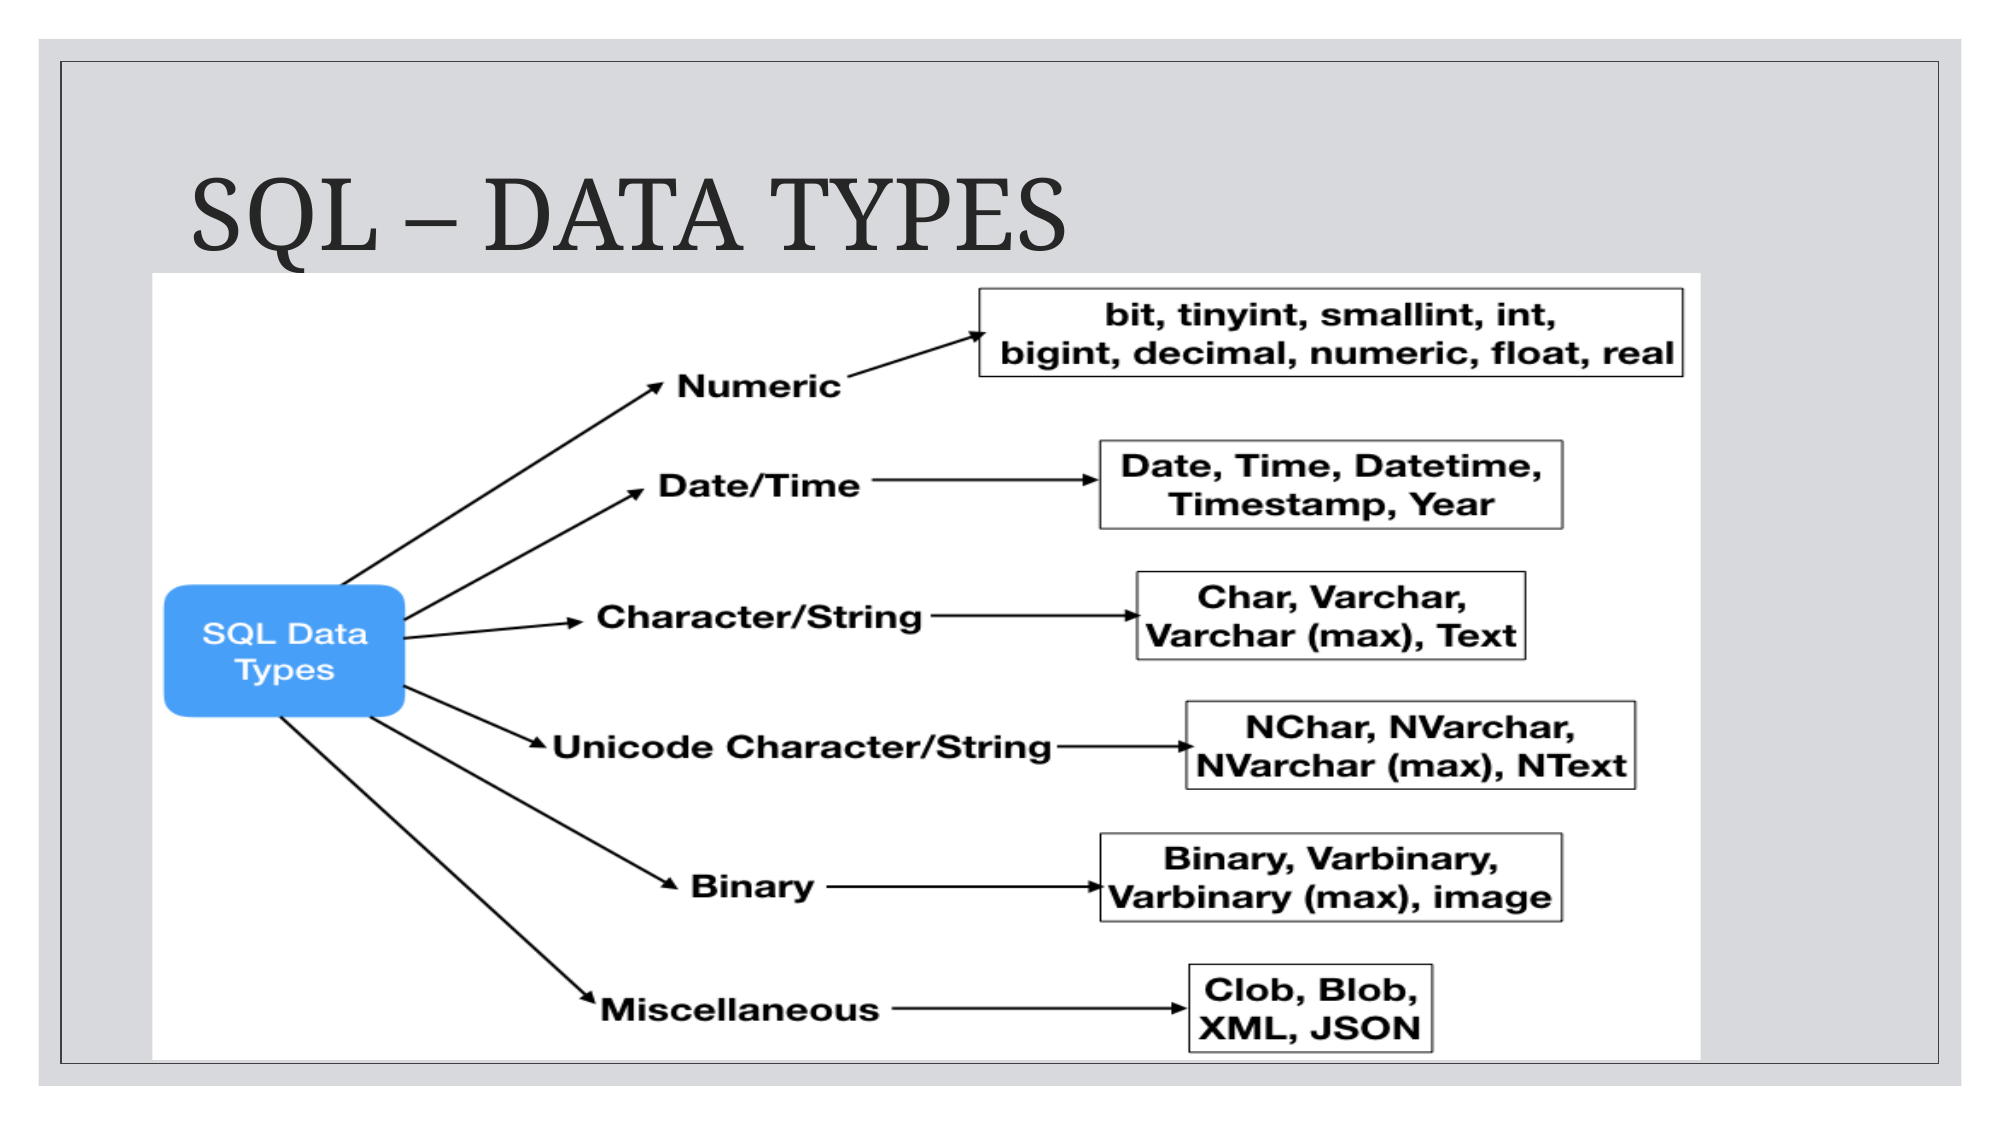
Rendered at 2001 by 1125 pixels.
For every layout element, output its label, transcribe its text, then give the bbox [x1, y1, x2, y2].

title SQL – DATA TYPES [174, 105, 1825, 331]
picture [152, 273, 1701, 1060]
